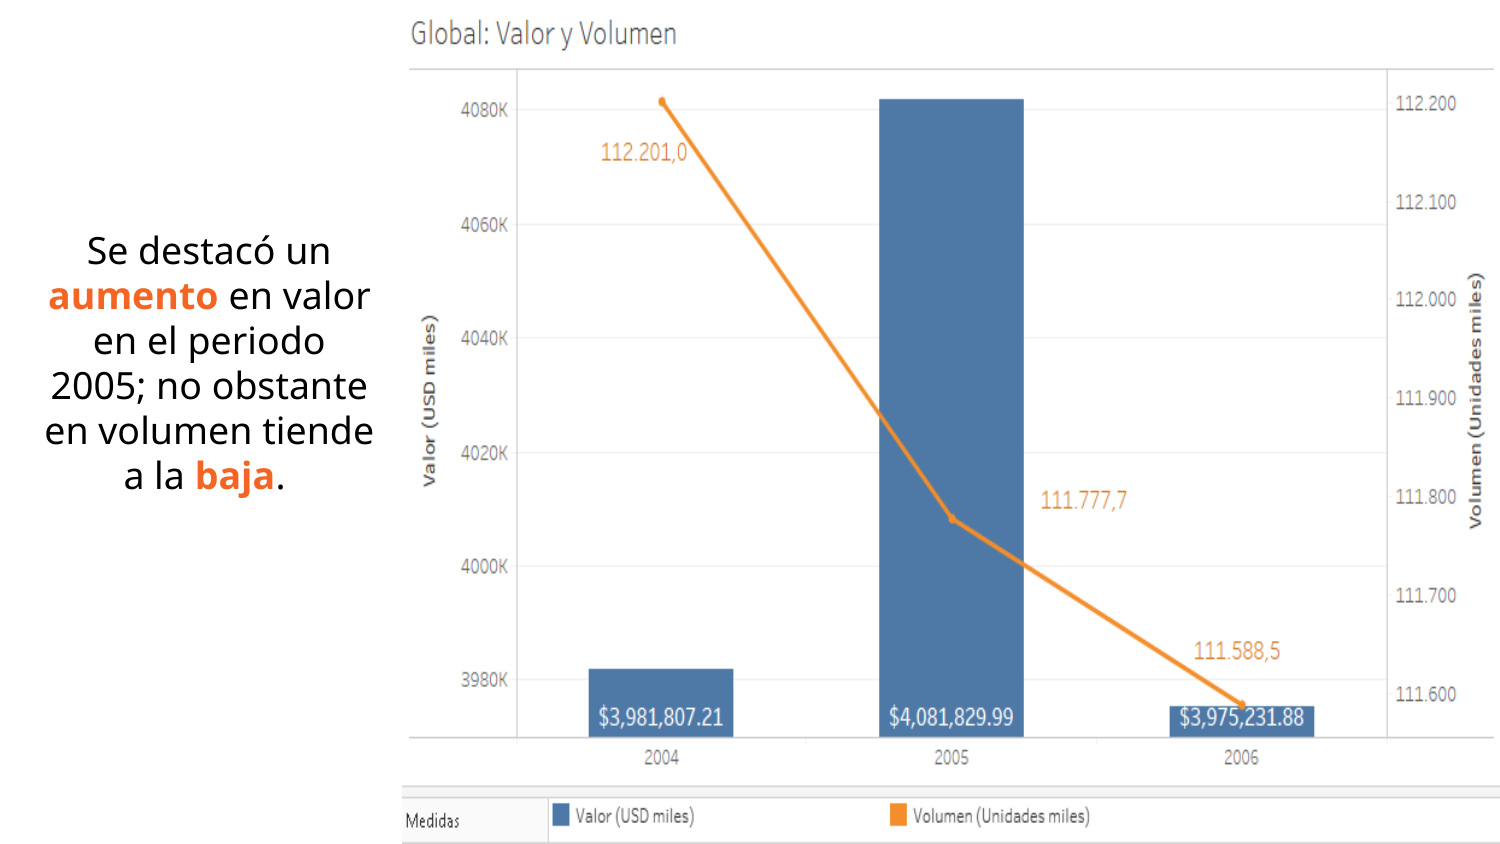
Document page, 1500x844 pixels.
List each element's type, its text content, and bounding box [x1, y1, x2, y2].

picture [402, 0, 1500, 844]
title Se destacó un aumento en valor en el periodo 2005; no obstante en volumen tiende a la baja. [28, 167, 391, 558]
